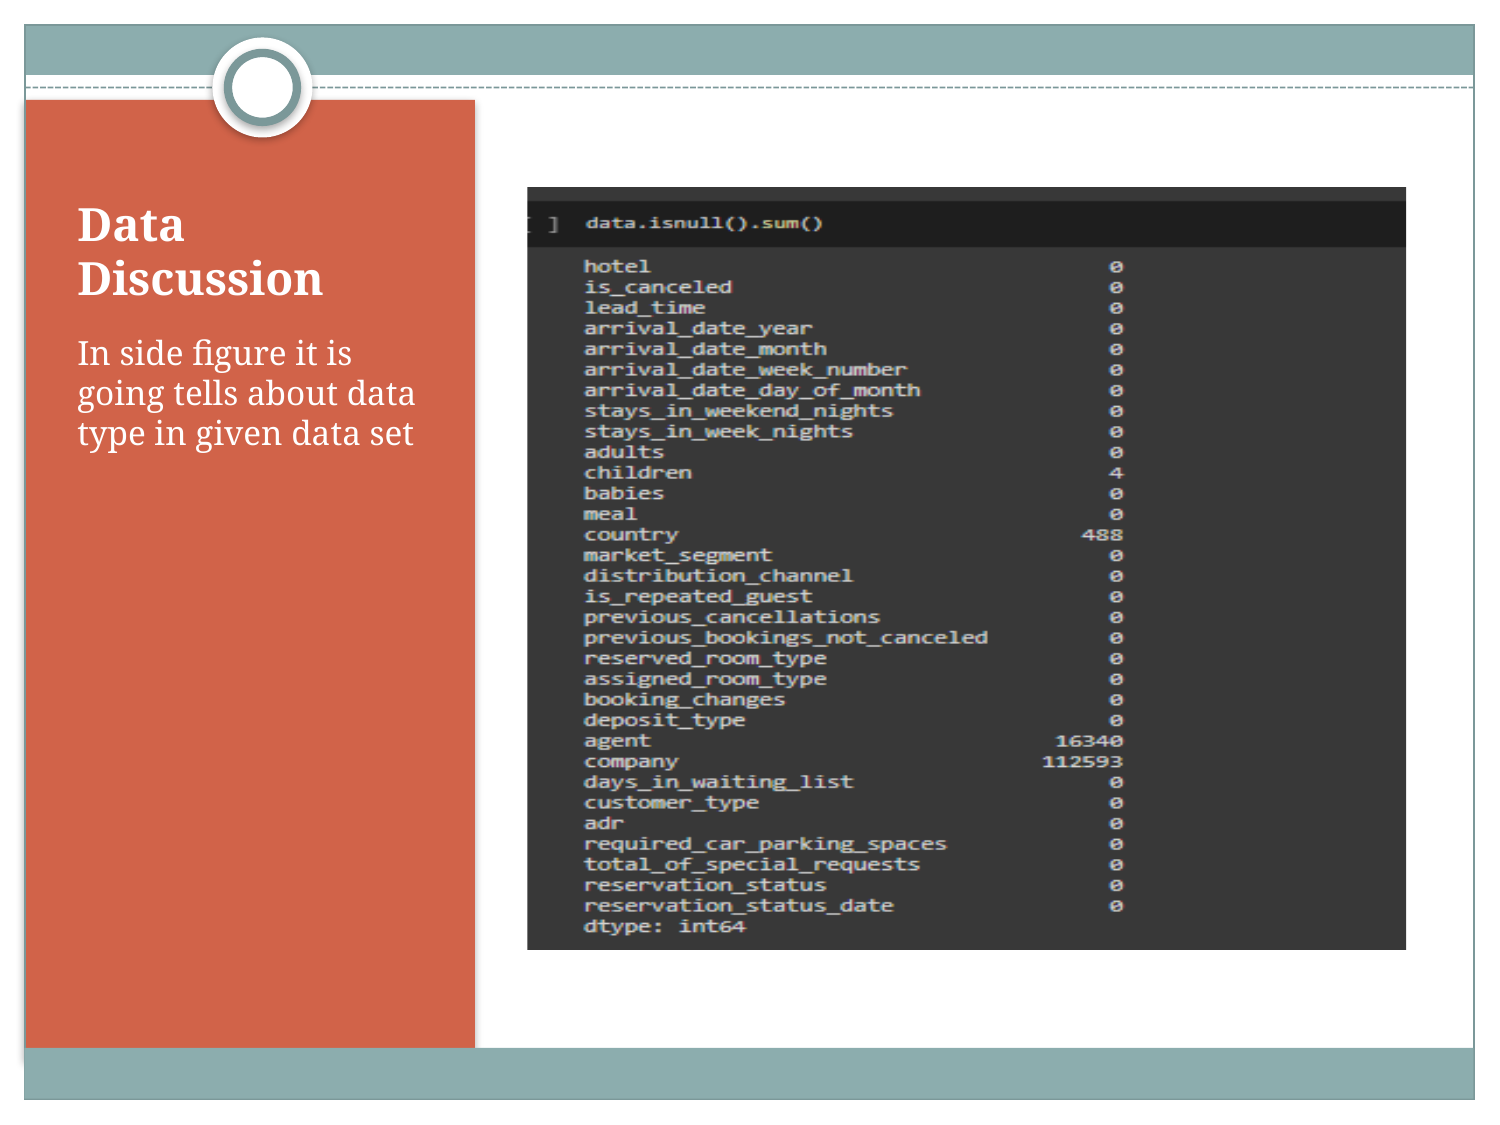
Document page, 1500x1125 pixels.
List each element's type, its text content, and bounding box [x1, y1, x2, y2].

list In side figure it is going tells about data type in given data set [62, 324, 450, 1005]
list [527, 187, 1407, 950]
title Data Discussion [62, 149, 450, 313]
